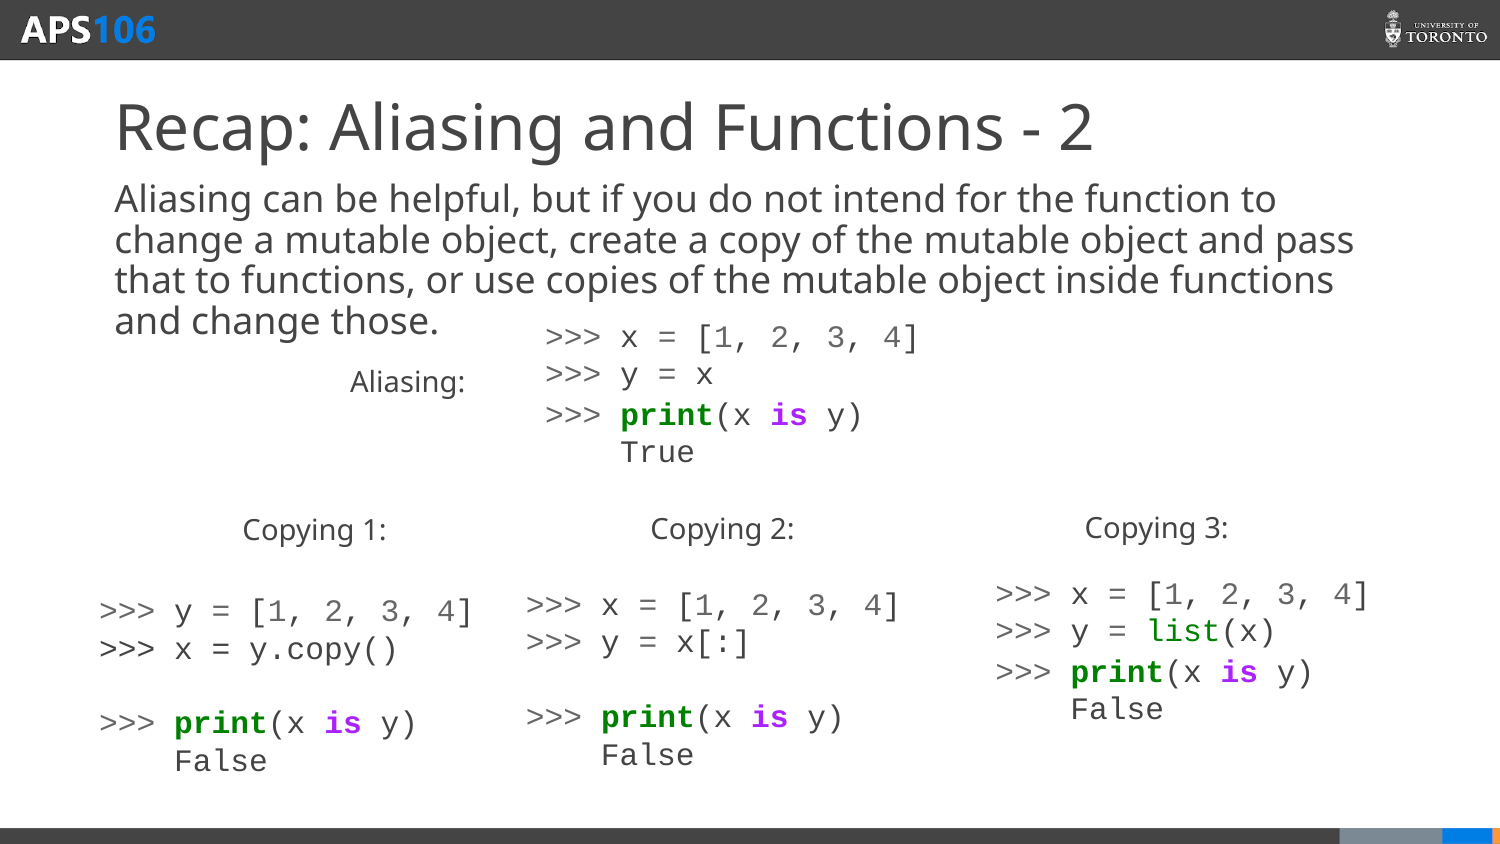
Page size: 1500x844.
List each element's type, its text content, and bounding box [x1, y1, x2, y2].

text_box Aliasing: [338, 357, 561, 404]
text_box Copying 1: [231, 506, 453, 553]
text_box Copying 3: [1073, 503, 1295, 550]
text_box >>> x = [1, 2, 3, 4] >>> y = list(x) >>> print(x is y) False [984, 561, 1397, 775]
picture [0, 0, 1500, 844]
list Aliasing can be helpful, but if you do not intend for the function to change a mutable object, create a copy of the mutable object and pass that to functions, or use copies of the mutable object inside functions and change those. [103, 174, 1397, 325]
text_box >>> x = [1, 2, 3, 4] >>> y = x >>> print(x is y) True [534, 304, 1001, 518]
title Recap: Aliasing and Functions - 2 [103, 89, 1432, 171]
text_box >>> y = [1, 2, 3, 4] >>> x = y.copy() >>> print(x is y) False [87, 579, 514, 816]
text_box >>> x = [1, 2, 3, 4] >>> y = x[:] >>> print(x is y) False [514, 572, 927, 822]
text_box Copying 2: [639, 518, 861, 551]
